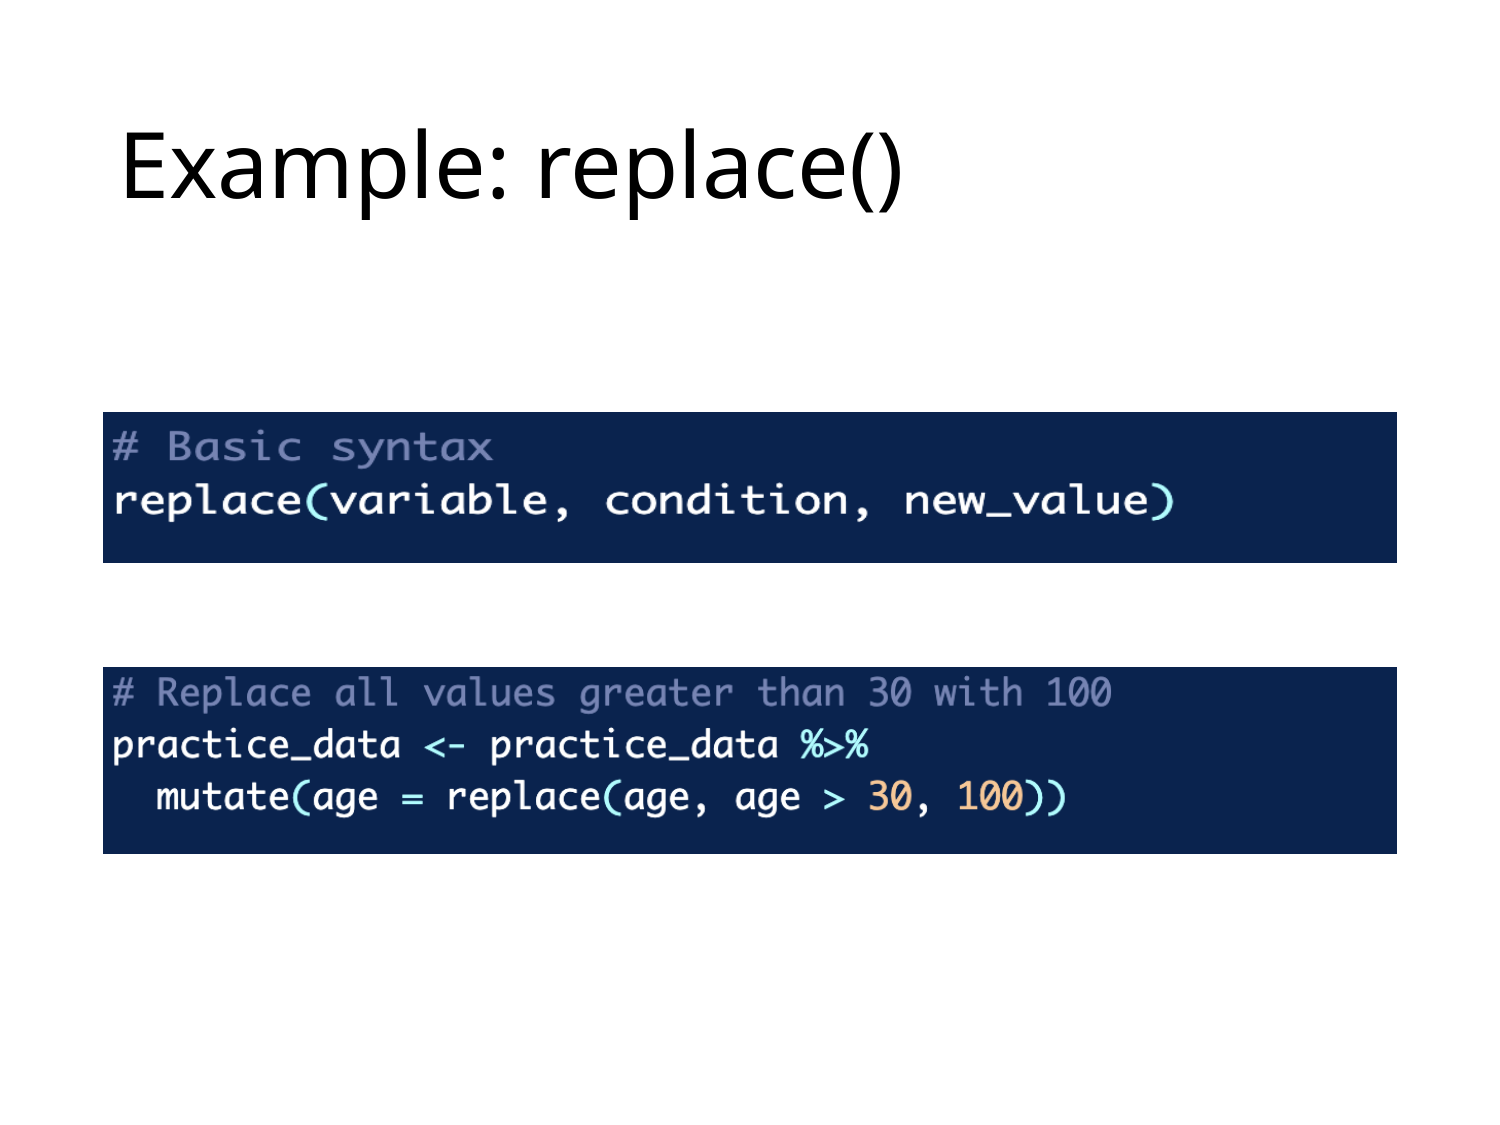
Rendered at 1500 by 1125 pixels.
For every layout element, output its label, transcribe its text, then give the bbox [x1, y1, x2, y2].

title Example: replace() [103, 59, 1397, 278]
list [103, 412, 1397, 563]
picture [103, 667, 1397, 854]
